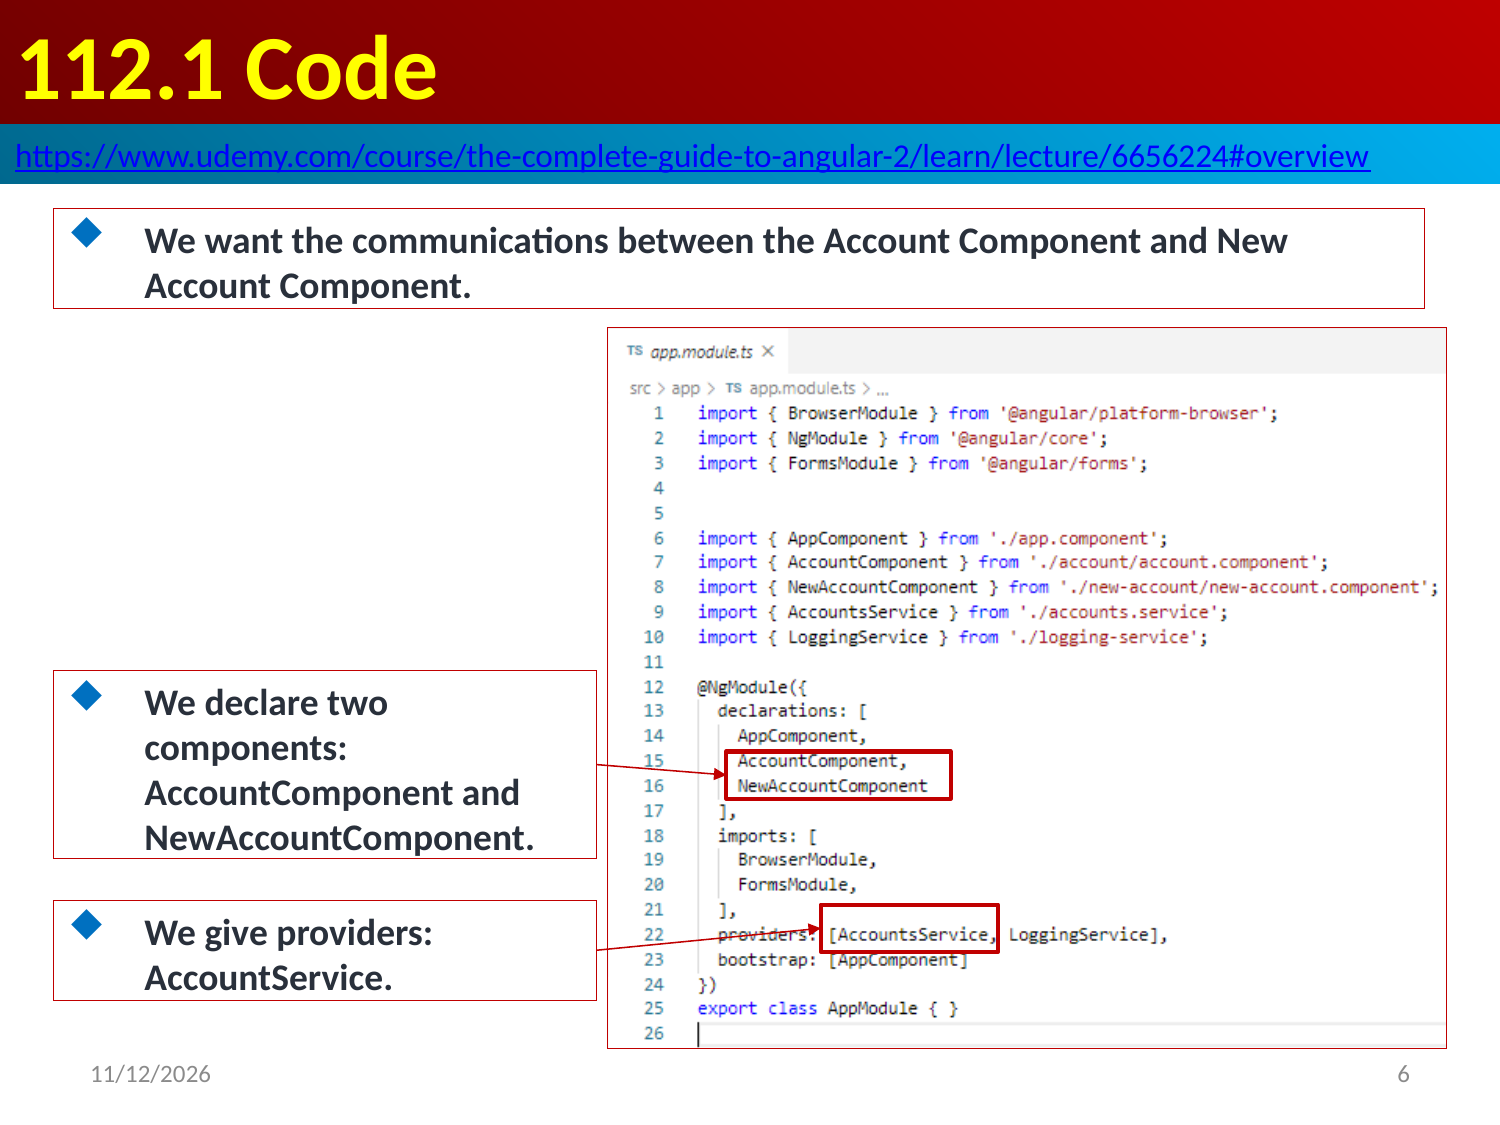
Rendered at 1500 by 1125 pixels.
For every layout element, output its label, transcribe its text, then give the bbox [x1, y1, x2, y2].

text_box We declare two components: AccountComponent and NewAccountComponent. [53, 670, 597, 859]
subtitle We want the communications between the Account Component and New Account Component. [53, 208, 1425, 309]
text_box https://www.udemy.com/course/the-complete-guide-to-angular-2/learn/lecture/6656224#overview [0, 124, 1500, 184]
picture [607, 327, 1448, 1049]
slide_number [75, 1042, 425, 1103]
title 112.1 Code [0, 0, 1500, 124]
slide_number 6 [1074, 1057, 1425, 1103]
text_box We give providers: AccountService. [53, 900, 597, 1001]
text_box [596, 764, 727, 776]
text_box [596, 928, 822, 951]
